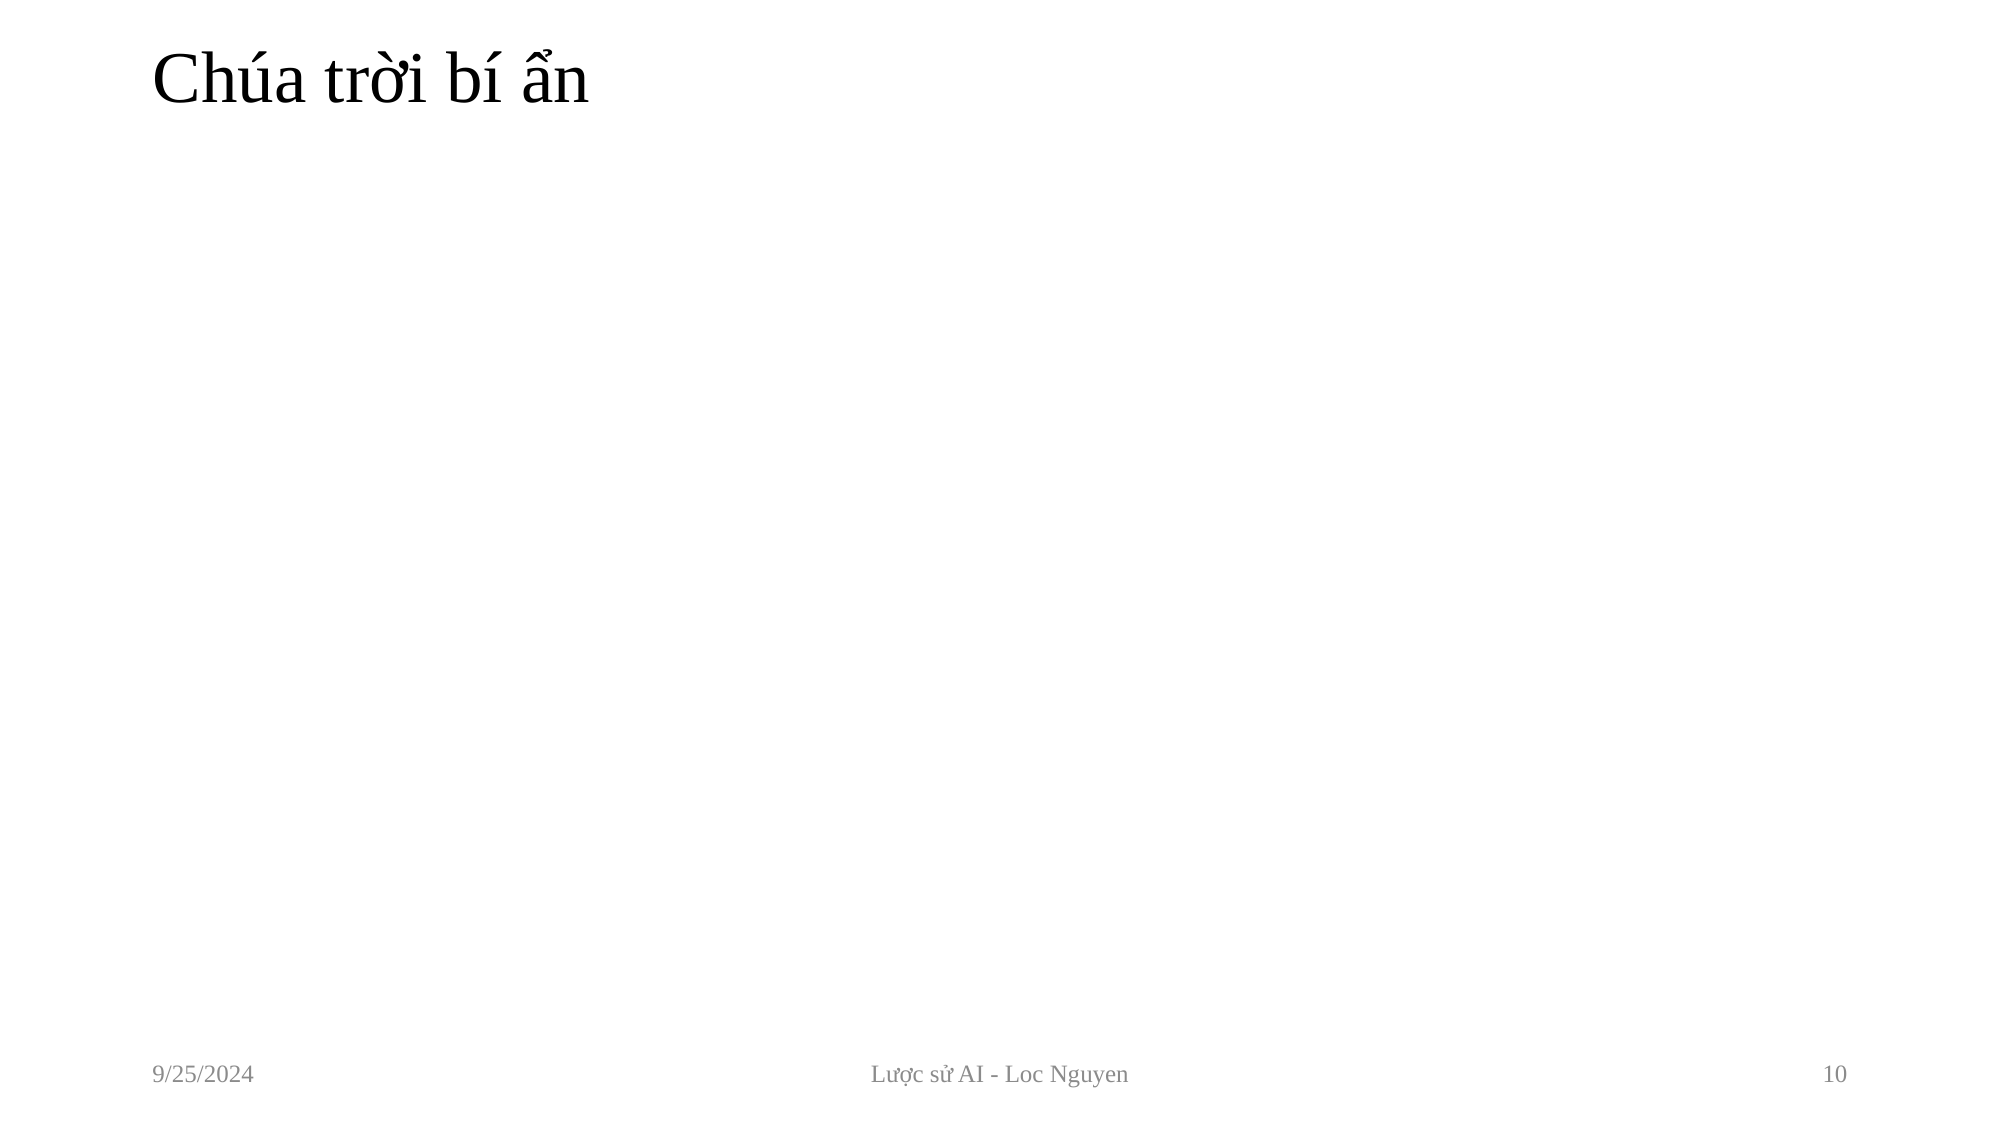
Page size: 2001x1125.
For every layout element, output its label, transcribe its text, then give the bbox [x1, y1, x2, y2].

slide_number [137, 1042, 588, 1103]
slide_number 10 [1412, 1042, 1863, 1103]
footer Lược sử AI - Loc Nguyen [662, 1042, 1338, 1103]
title Chúa trời bí ẩn [137, 19, 1863, 128]
